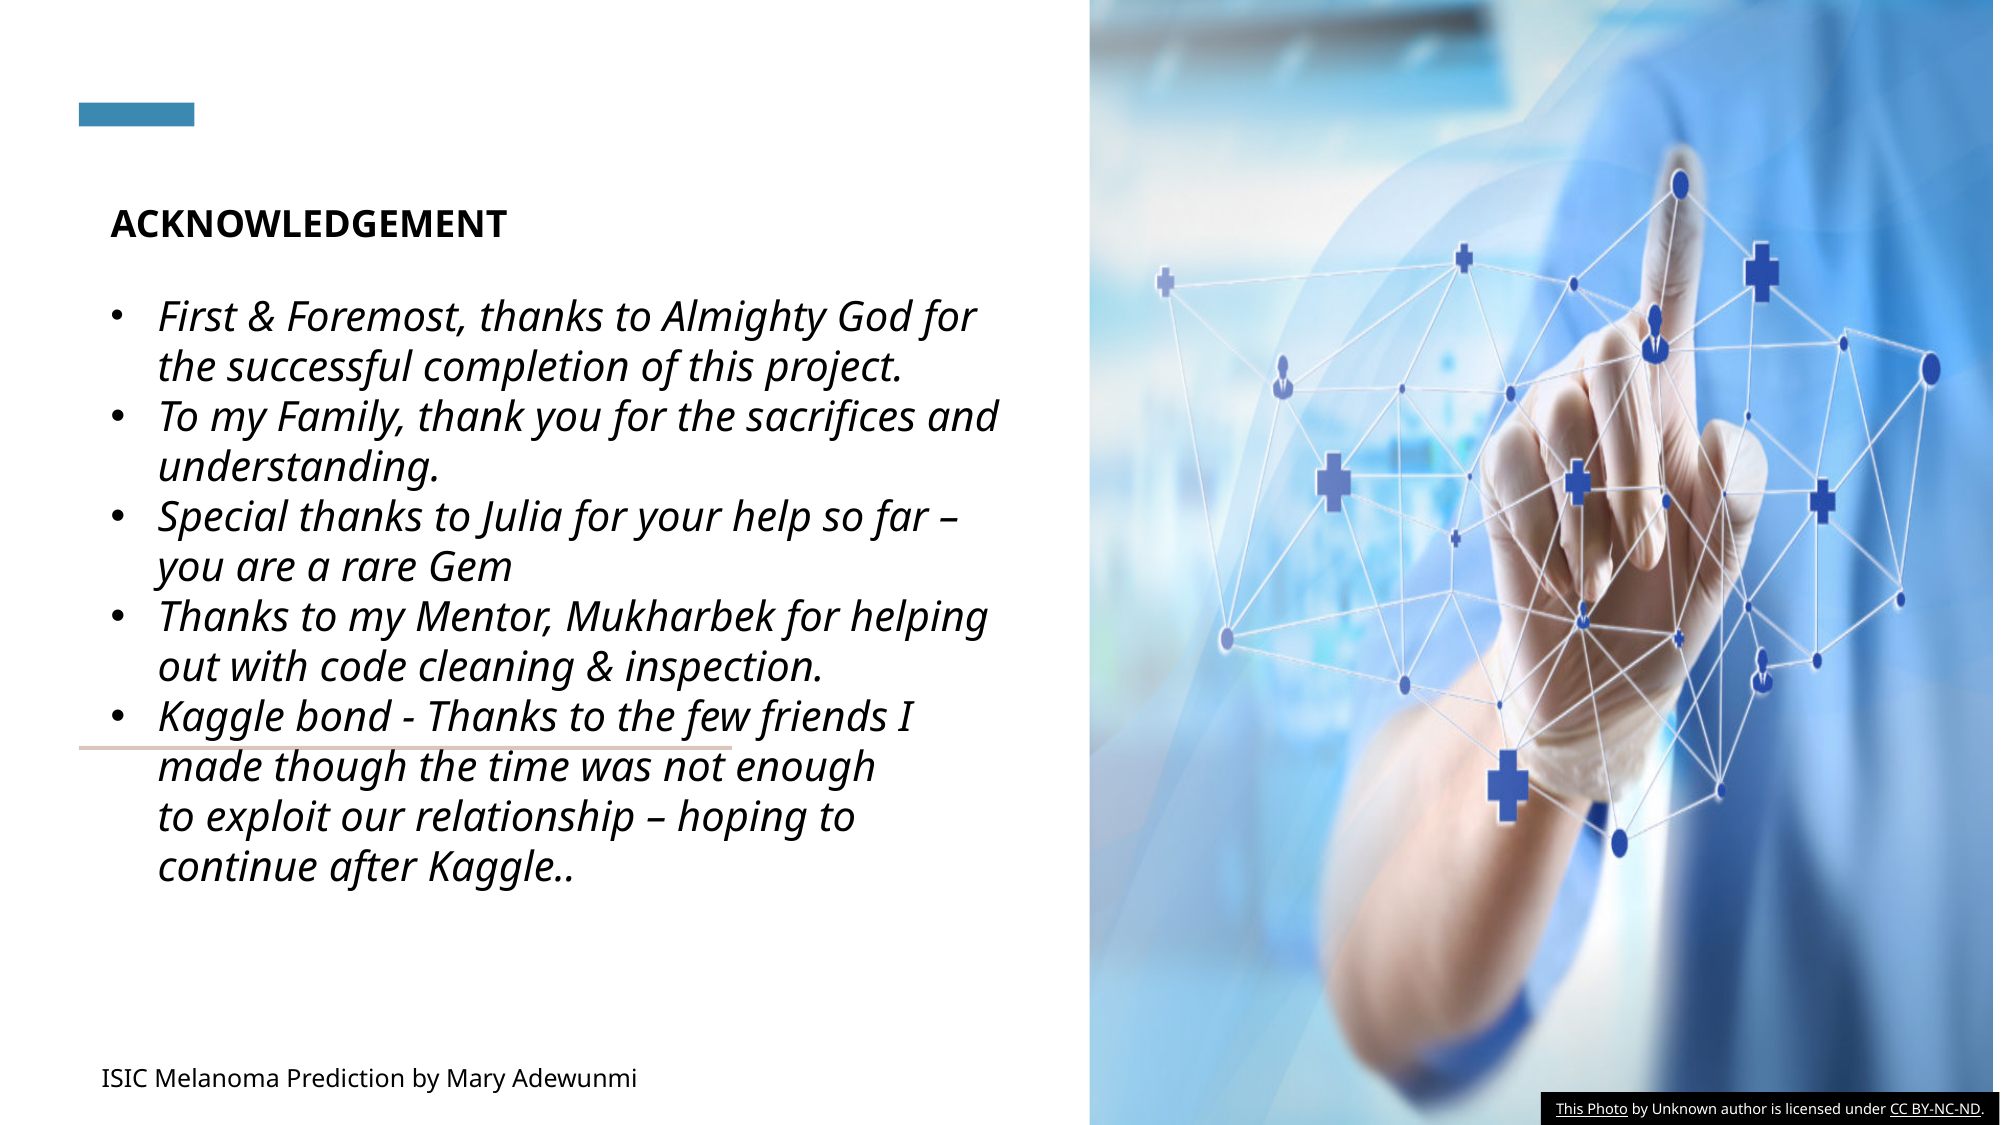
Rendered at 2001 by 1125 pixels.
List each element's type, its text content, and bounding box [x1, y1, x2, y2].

title [78, 184, 932, 745]
footer ISIC Melanoma Prediction by Mary Adewunmi [32, 1047, 708, 1108]
text_box [78, 102, 195, 128]
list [1089, 0, 1993, 1125]
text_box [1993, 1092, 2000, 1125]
text_box [0, 0, 1089, 1125]
text_box [1993, 0, 2000, 1092]
title [78, 750, 932, 1092]
text_box ACKNOWLEDGEMENT​ ​First & Foremost, thanks to Almighty God for the successful completion of this project. To my Family, thank you for the sacrifices and understanding. Special thanks to Julia for your help so far – you are a rare Gem Thanks to my Mentor, Mukharbek for helping out with code cleaning & inspection. Kaggle bond - Thanks to the few friends I made though the time was not enough to exploit our relationship – hoping to continue after Kaggle.. [95, 192, 1032, 898]
text_box [78, 745, 95, 750]
